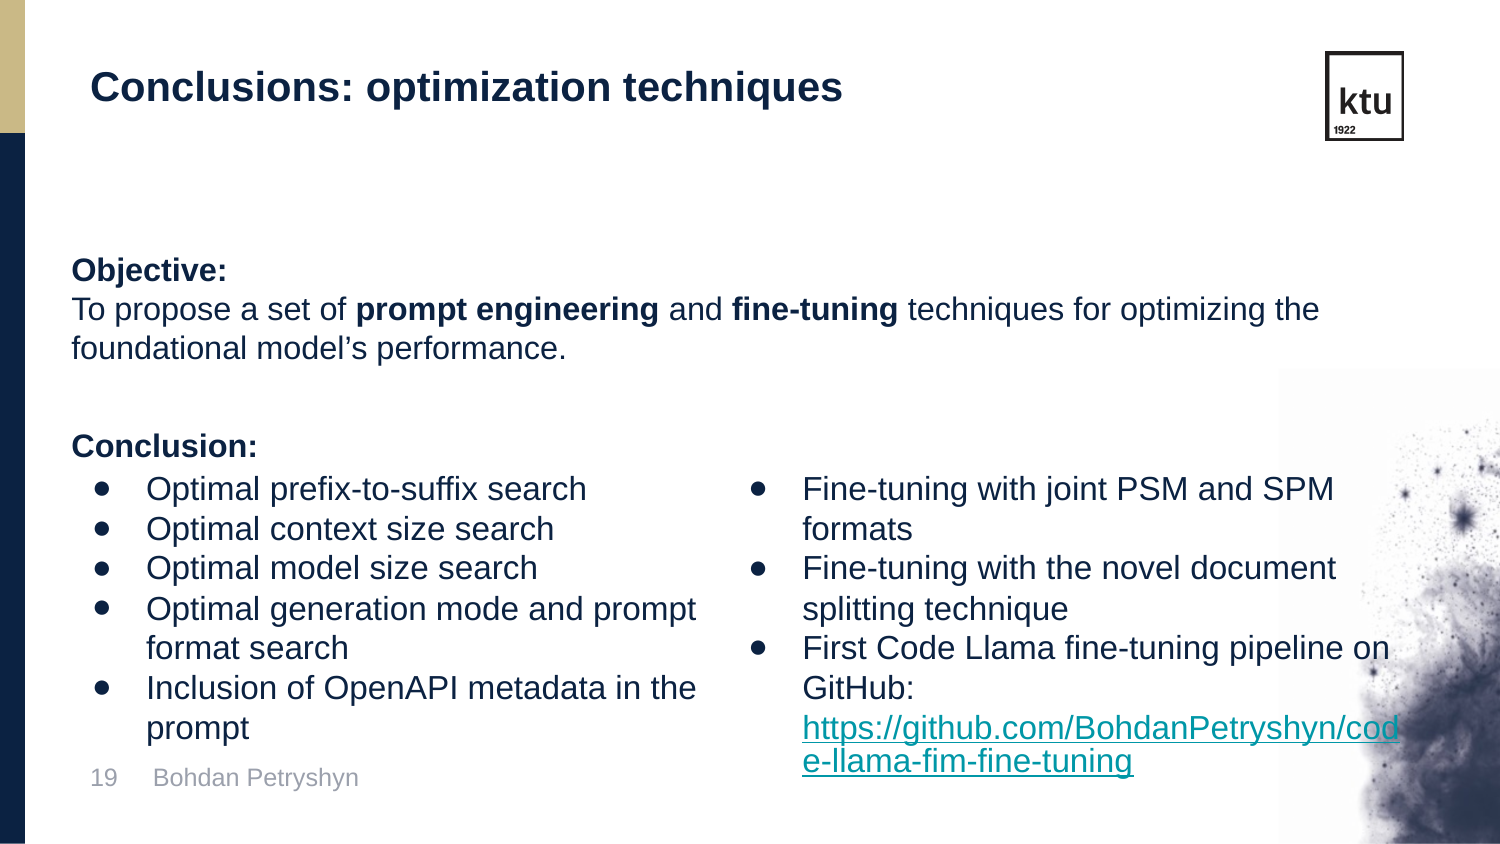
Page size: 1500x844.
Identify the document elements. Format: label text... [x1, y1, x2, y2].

picture [1325, 51, 1404, 141]
list Objective: To propose a set of prompt engineering and fine-tuning techniques for optimizing the foundational model’s performance. Conclusion: [56, 222, 1443, 472]
picture [1279, 369, 1500, 843]
text_box Fine-tuning with joint PSM and SPM formats Fine-tuning with the novel document splitting technique First Code Llama fine-tuning pipeline on GitHub: https://github.com/BohdanPetryshyn/code-llama-fim-fine-tuning [712, 451, 1417, 753]
text_box Optimal prefix-to-suffix search Optimal context size search Optimal model size search Optimal generation mode and prompt format search Inclusion of OpenAPI metadata in the prompt [56, 451, 712, 762]
list Conclusions: optimization techniques [75, 51, 1123, 129]
list 19 Bohdan Petryshyn [75, 753, 1425, 799]
